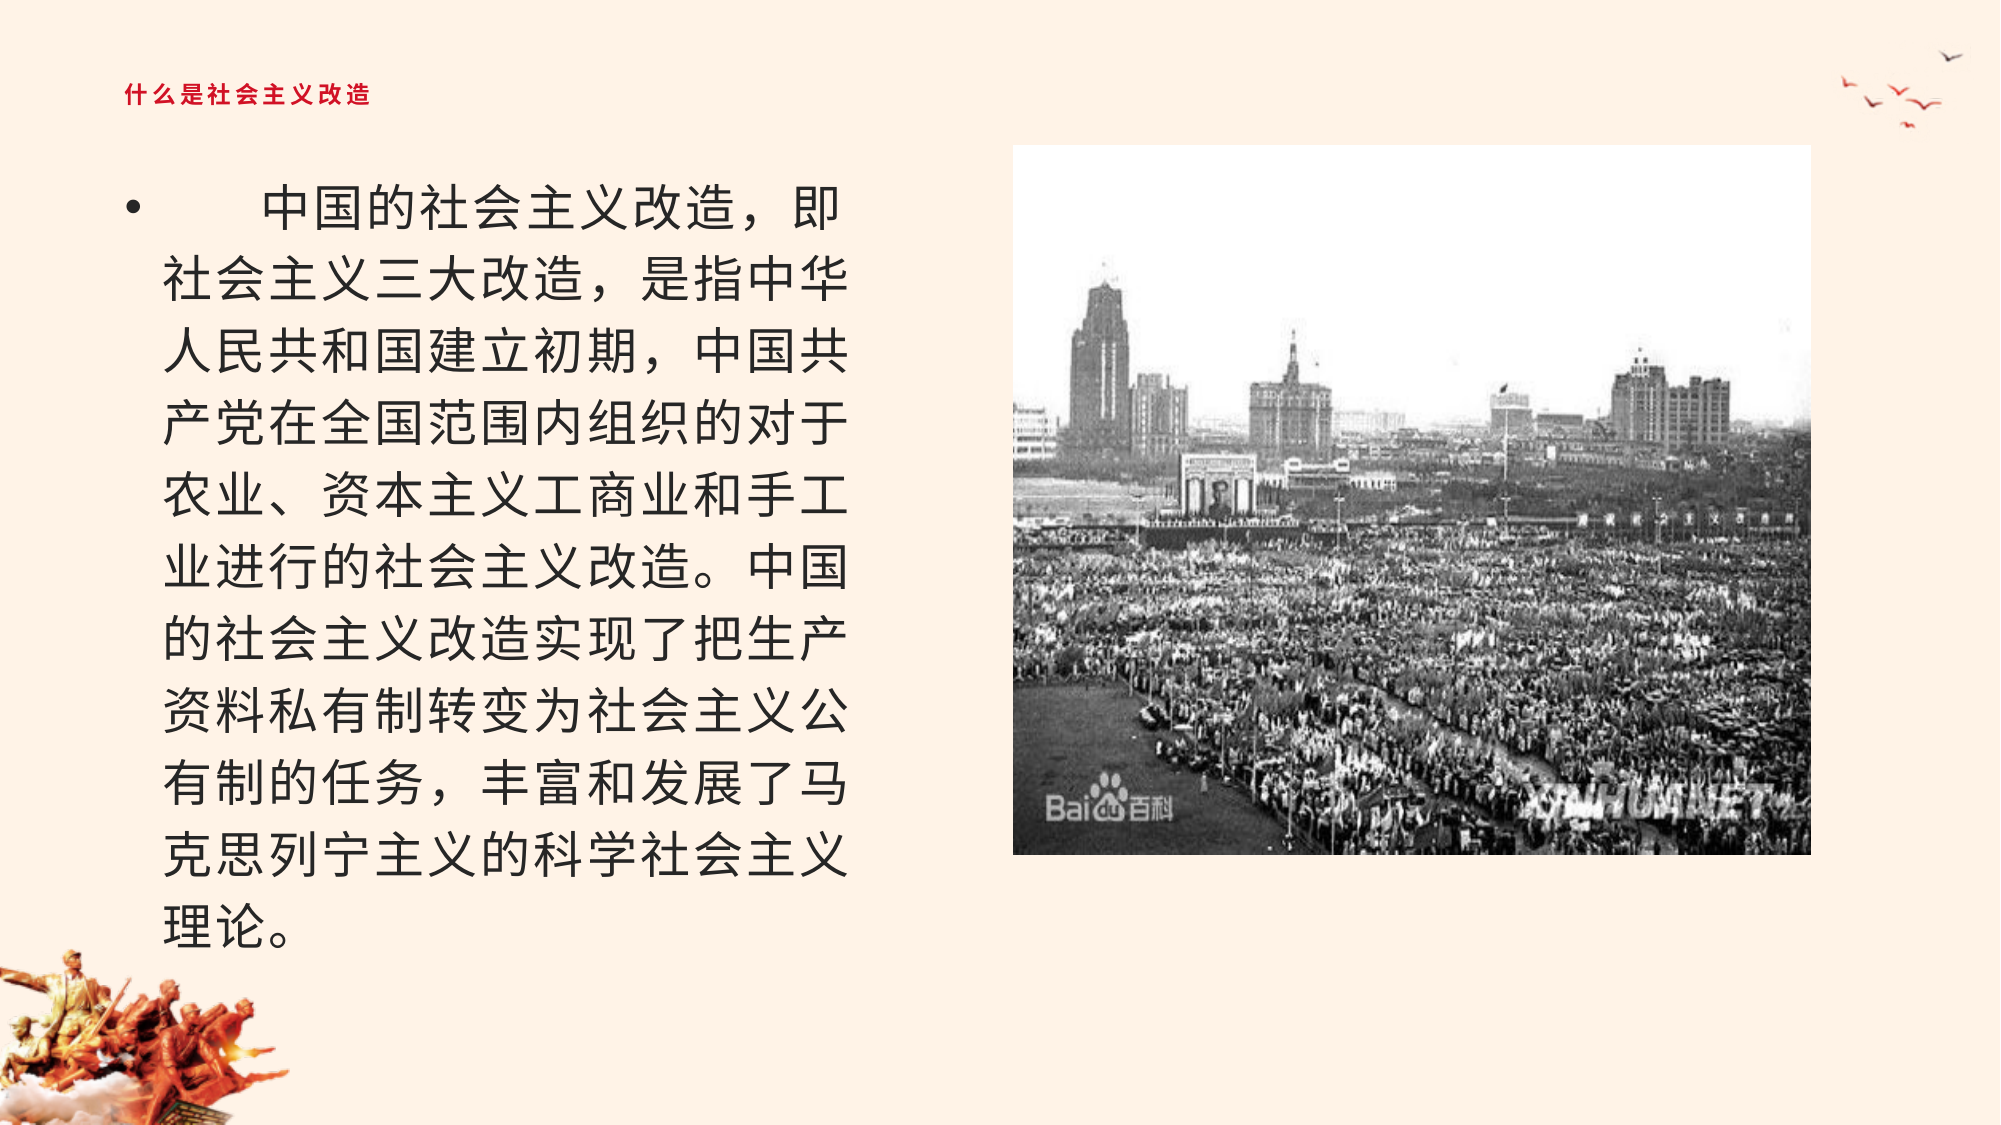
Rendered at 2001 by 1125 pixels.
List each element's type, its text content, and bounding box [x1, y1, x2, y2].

list 中国的社会主义改造，即社会主义三大改造，是指中华人民共和国建立初期，中国共产党在全国范围内组织的对于农业、资本主义工商业和手工业进行的社会主义改造。中国的社会主义改造实现了把生产资料私有制转变为社会主义公有制的任务，丰富和发展了马克思列宁主义的科学社会主义理论。 [109, 156, 885, 1041]
picture [0, 948, 290, 1125]
title 什么是社会主义改造 [109, 72, 1891, 146]
picture [1830, 38, 1974, 144]
picture [1013, 145, 1811, 855]
